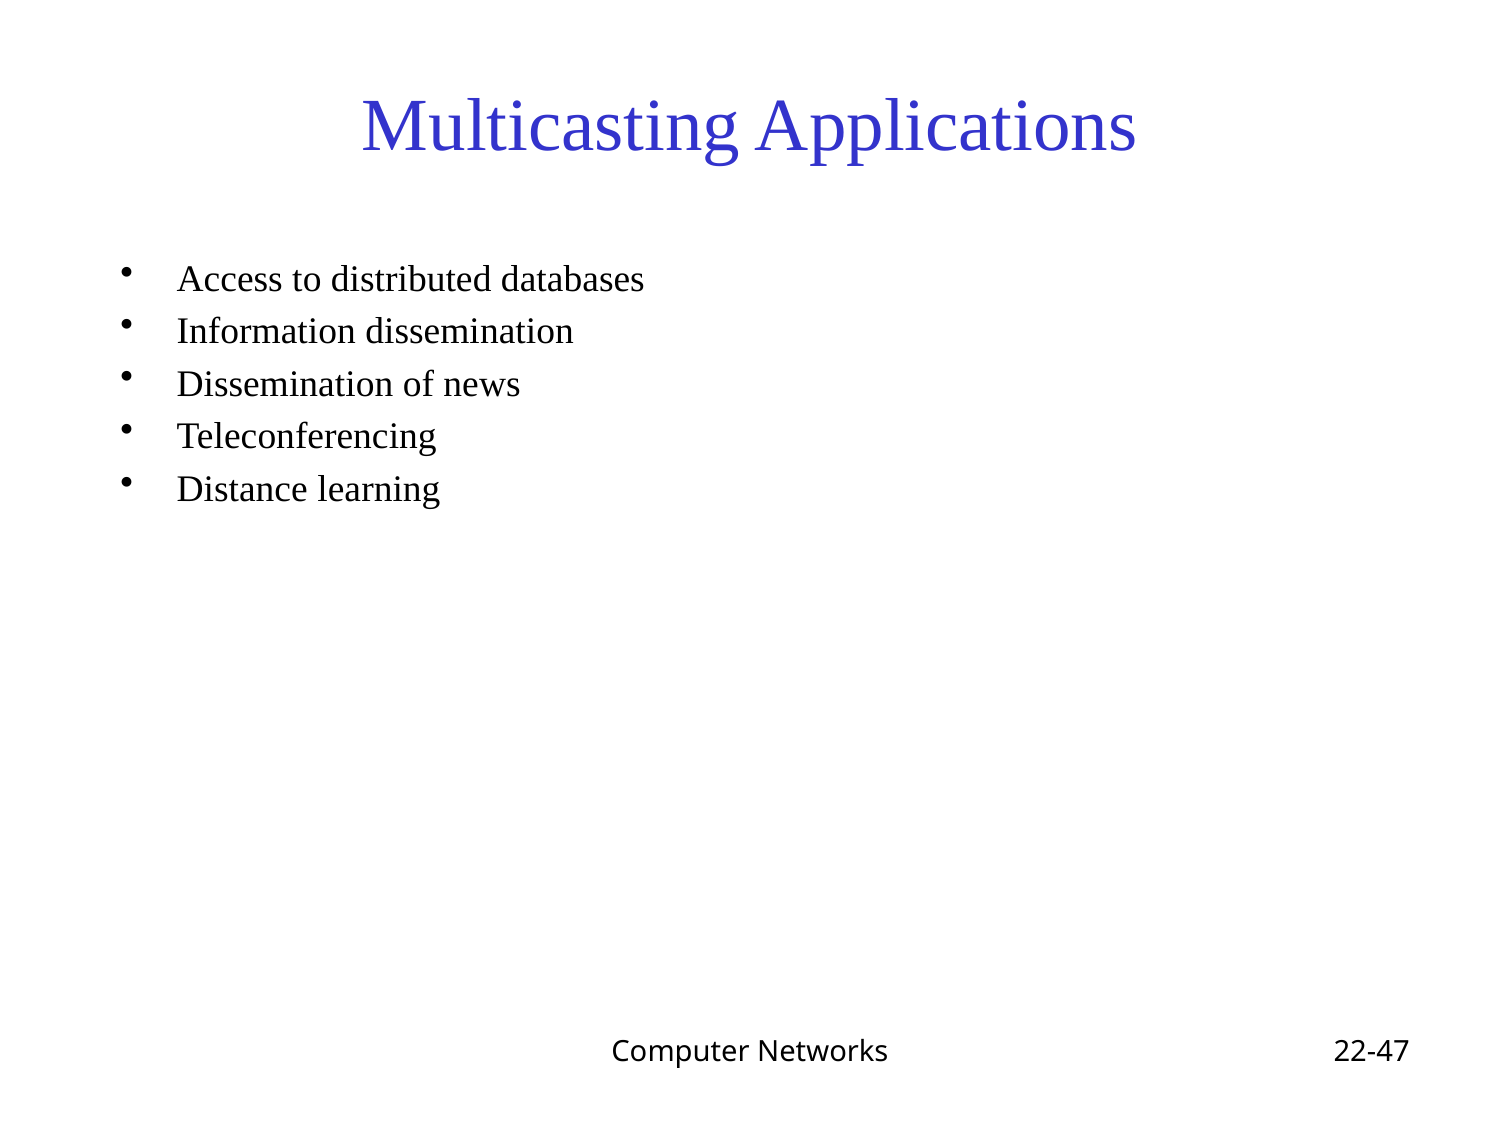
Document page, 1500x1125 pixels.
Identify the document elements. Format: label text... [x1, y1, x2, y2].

list Access to distributed databases Information dissemination Dissemination of news Teleconferencing Distance learning [105, 246, 1248, 765]
slide_number 22-47 [1074, 1024, 1426, 1103]
title Multicasting Applications [75, 45, 1425, 197]
footer Computer Networks [512, 1024, 988, 1103]
